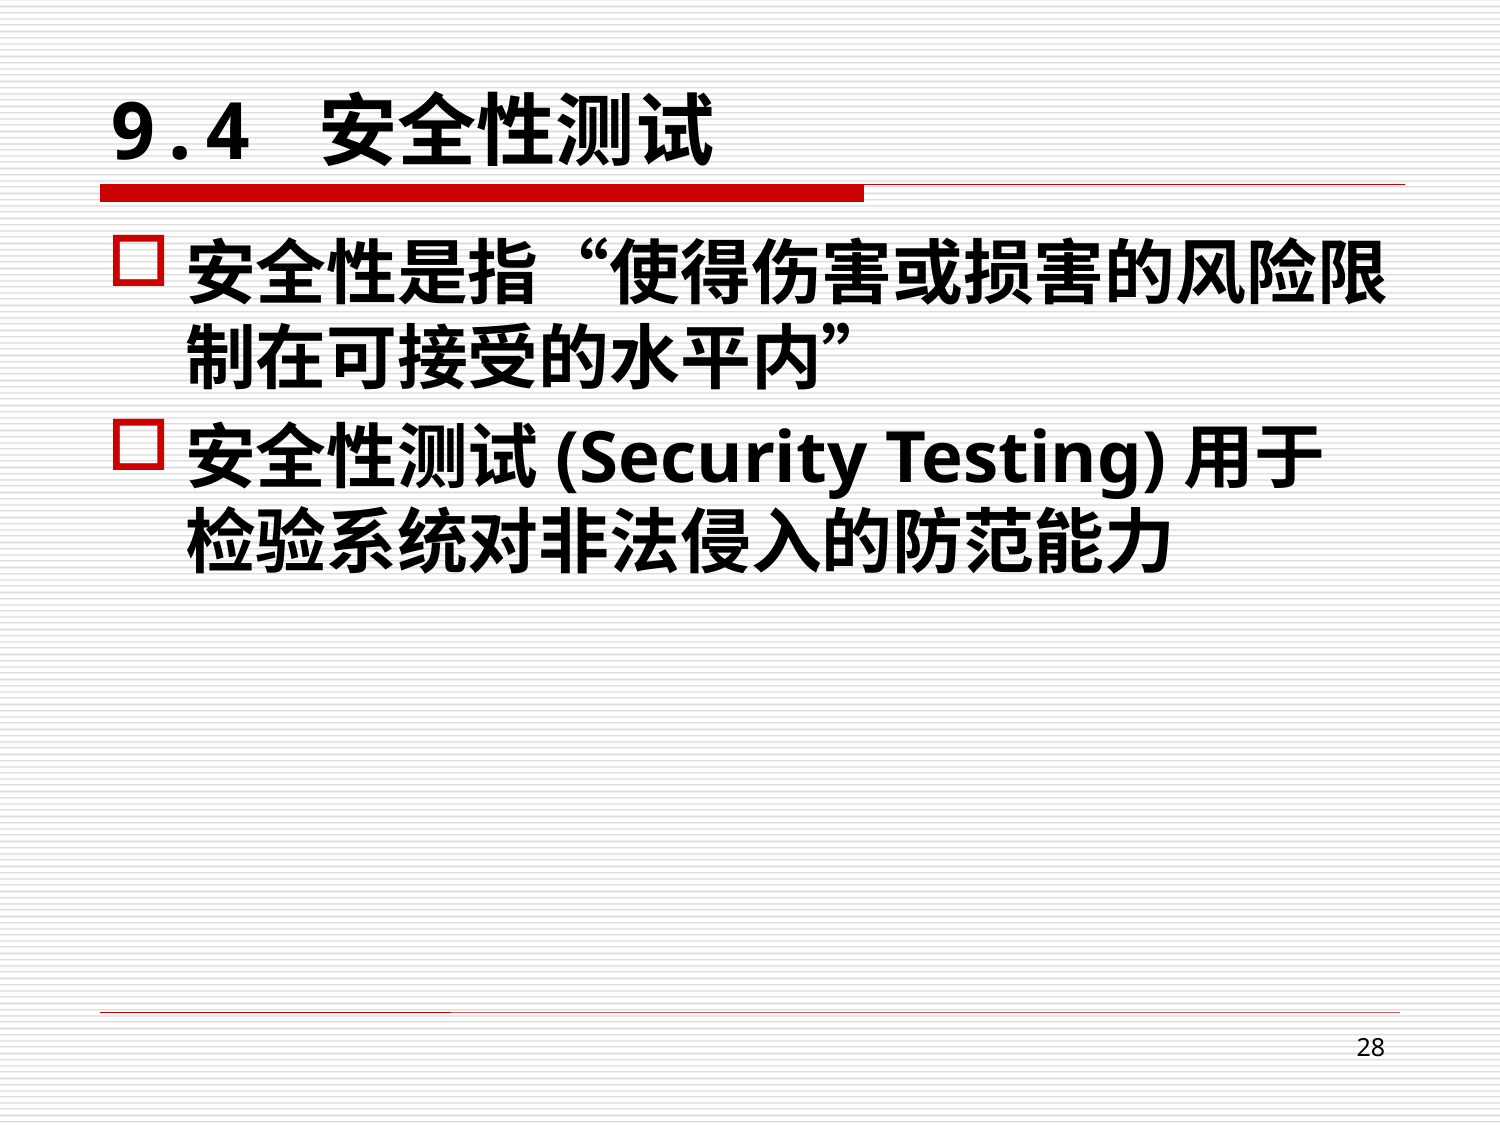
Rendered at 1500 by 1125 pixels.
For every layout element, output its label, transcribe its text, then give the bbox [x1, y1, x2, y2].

title 9.4 安全性测试 [94, 0, 1407, 184]
text_box 28 [1074, 1024, 1400, 1103]
picture [0, 0, 1500, 1125]
list 安全性是指“使得伤害或损害的风险限制在可接受的水平内” 安全性测试(Security Testing)用于检验系统对非法侵入的防范能力 [92, 219, 1406, 920]
